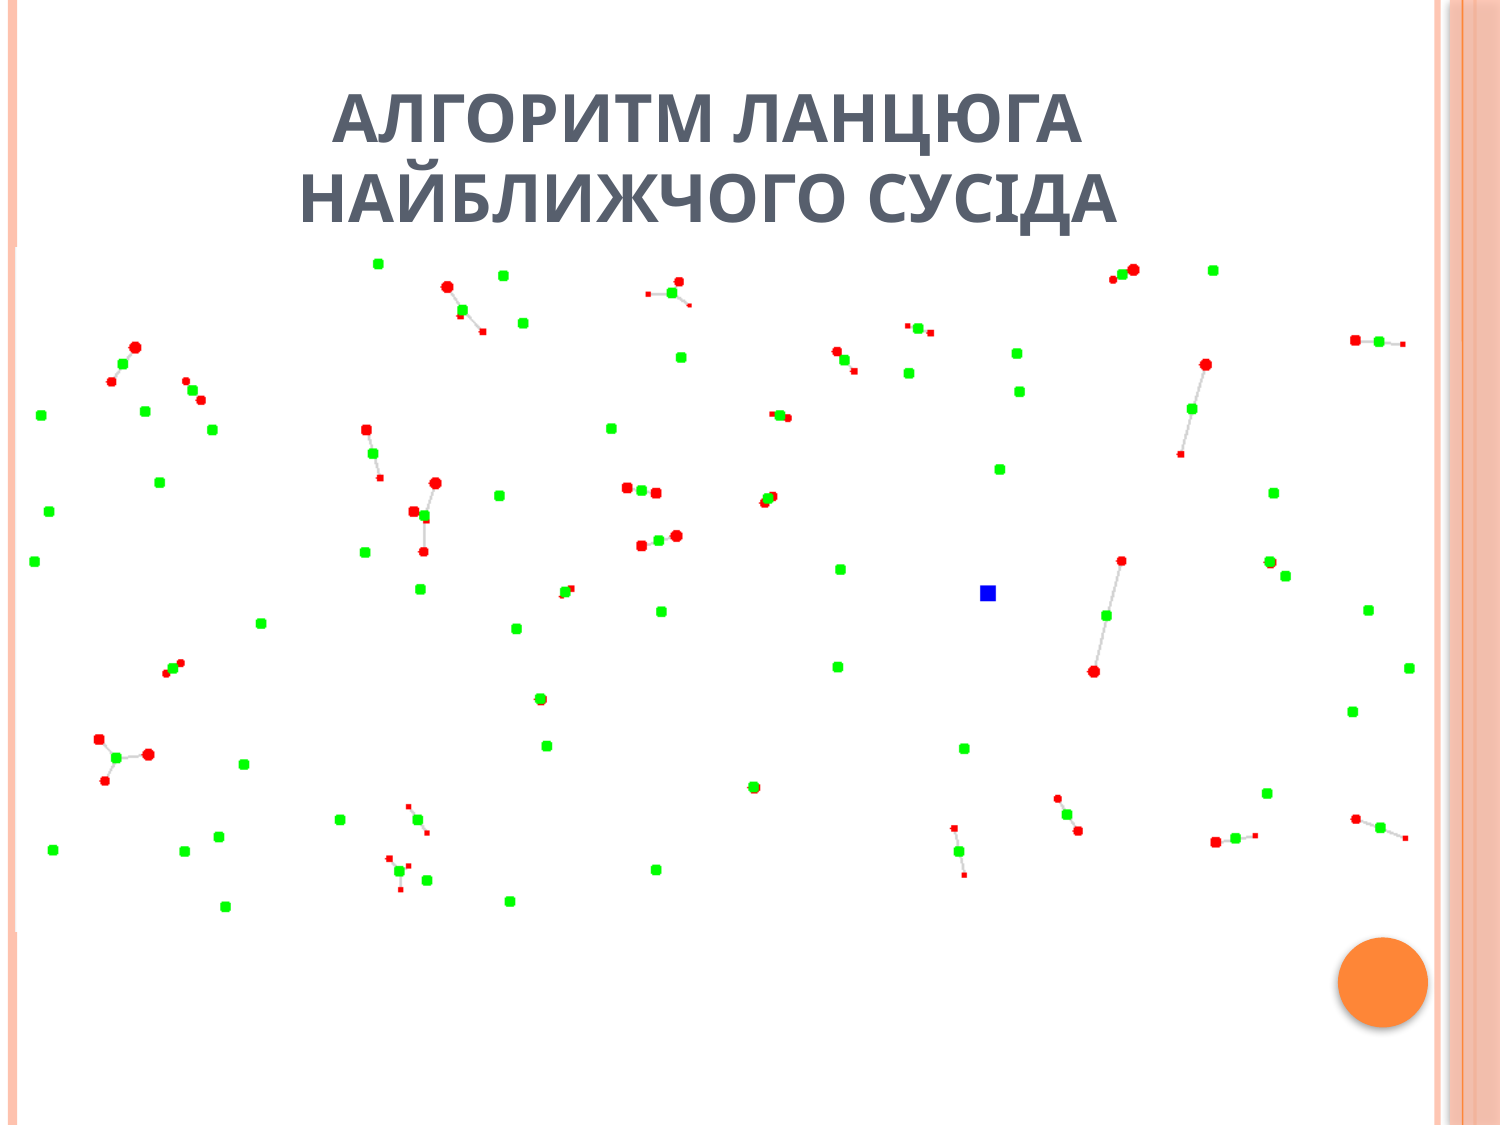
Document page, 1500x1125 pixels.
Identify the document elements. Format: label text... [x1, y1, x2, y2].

title алгоритм ланцюга найближчого сусіда [75, 19, 1341, 244]
picture [15, 246, 1428, 932]
